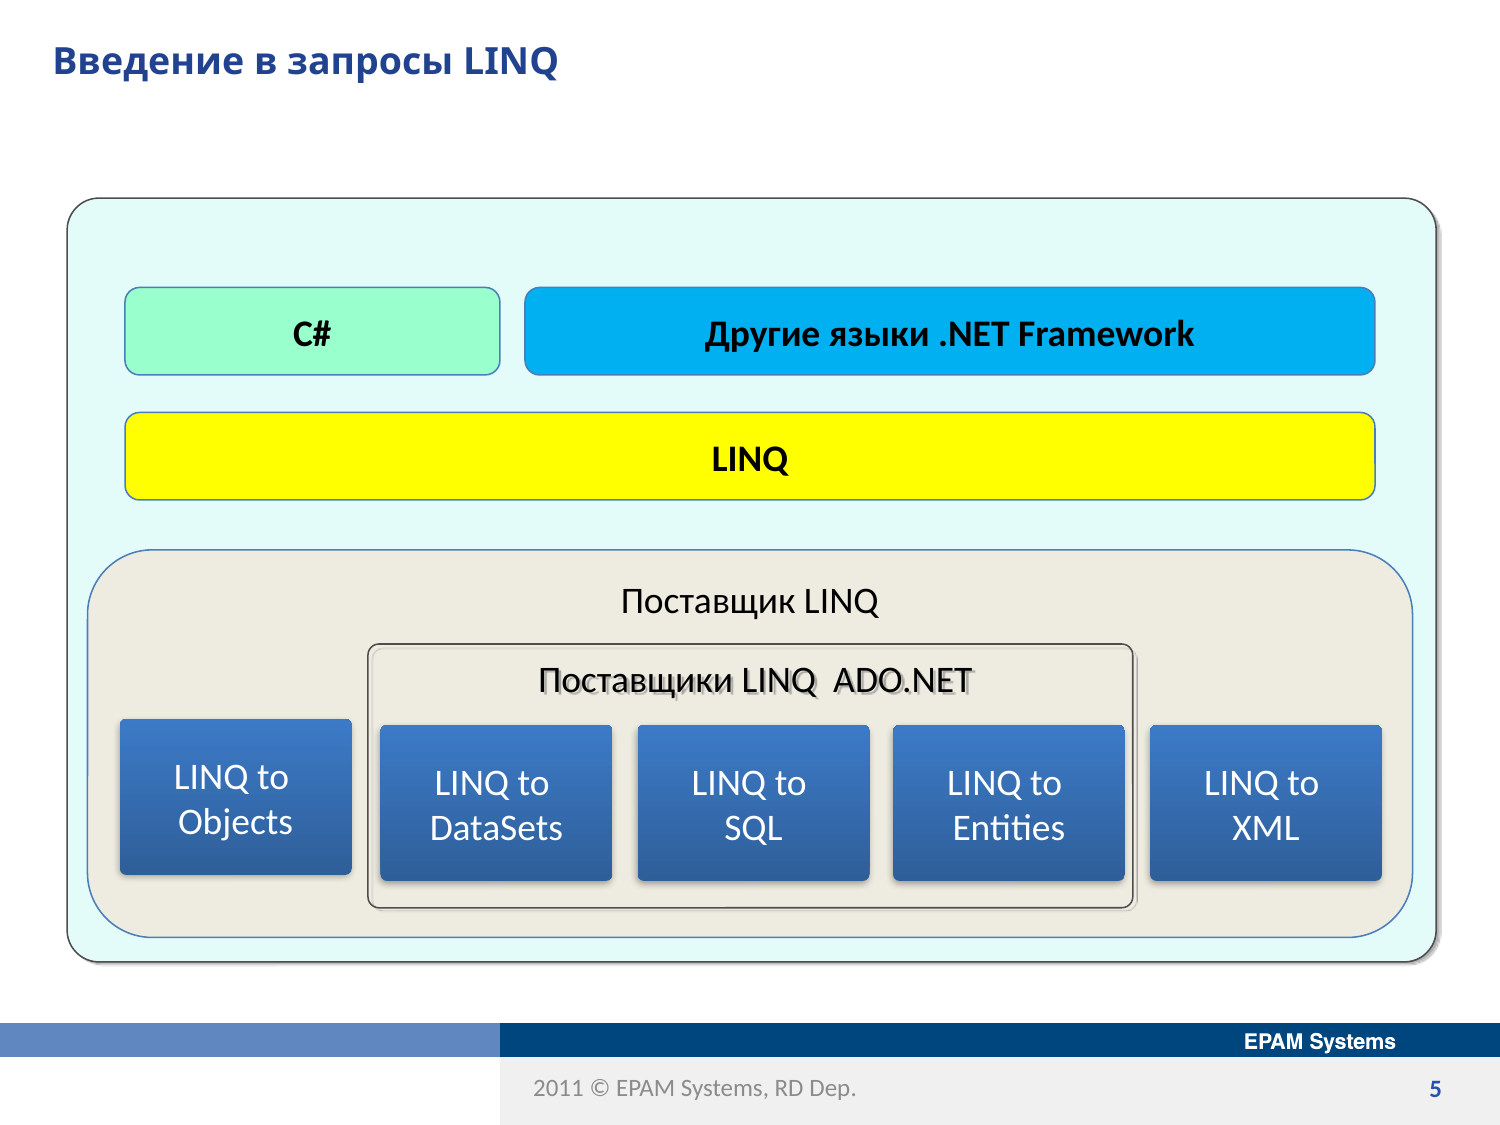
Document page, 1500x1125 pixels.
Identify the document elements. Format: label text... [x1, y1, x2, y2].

text_box LINQ to Entities [892, 725, 1126, 881]
text_box С# [124, 286, 501, 376]
title Введение в запросы LINQ [36, 29, 1469, 90]
text_box [67, 198, 1437, 962]
text_box LINQ to Objects [119, 718, 352, 875]
text_box Поставщики LINQ ADO.NET [367, 643, 1133, 908]
text_box LINQ to SQL [637, 725, 870, 881]
text_box Другие языки .NET Framework [524, 286, 1376, 376]
text_box LINQ to DataSets [380, 725, 613, 881]
text_box Поставщик LINQ [86, 549, 1414, 939]
text_box LINQ to XML [1149, 725, 1383, 881]
text_box LINQ [124, 411, 1376, 501]
